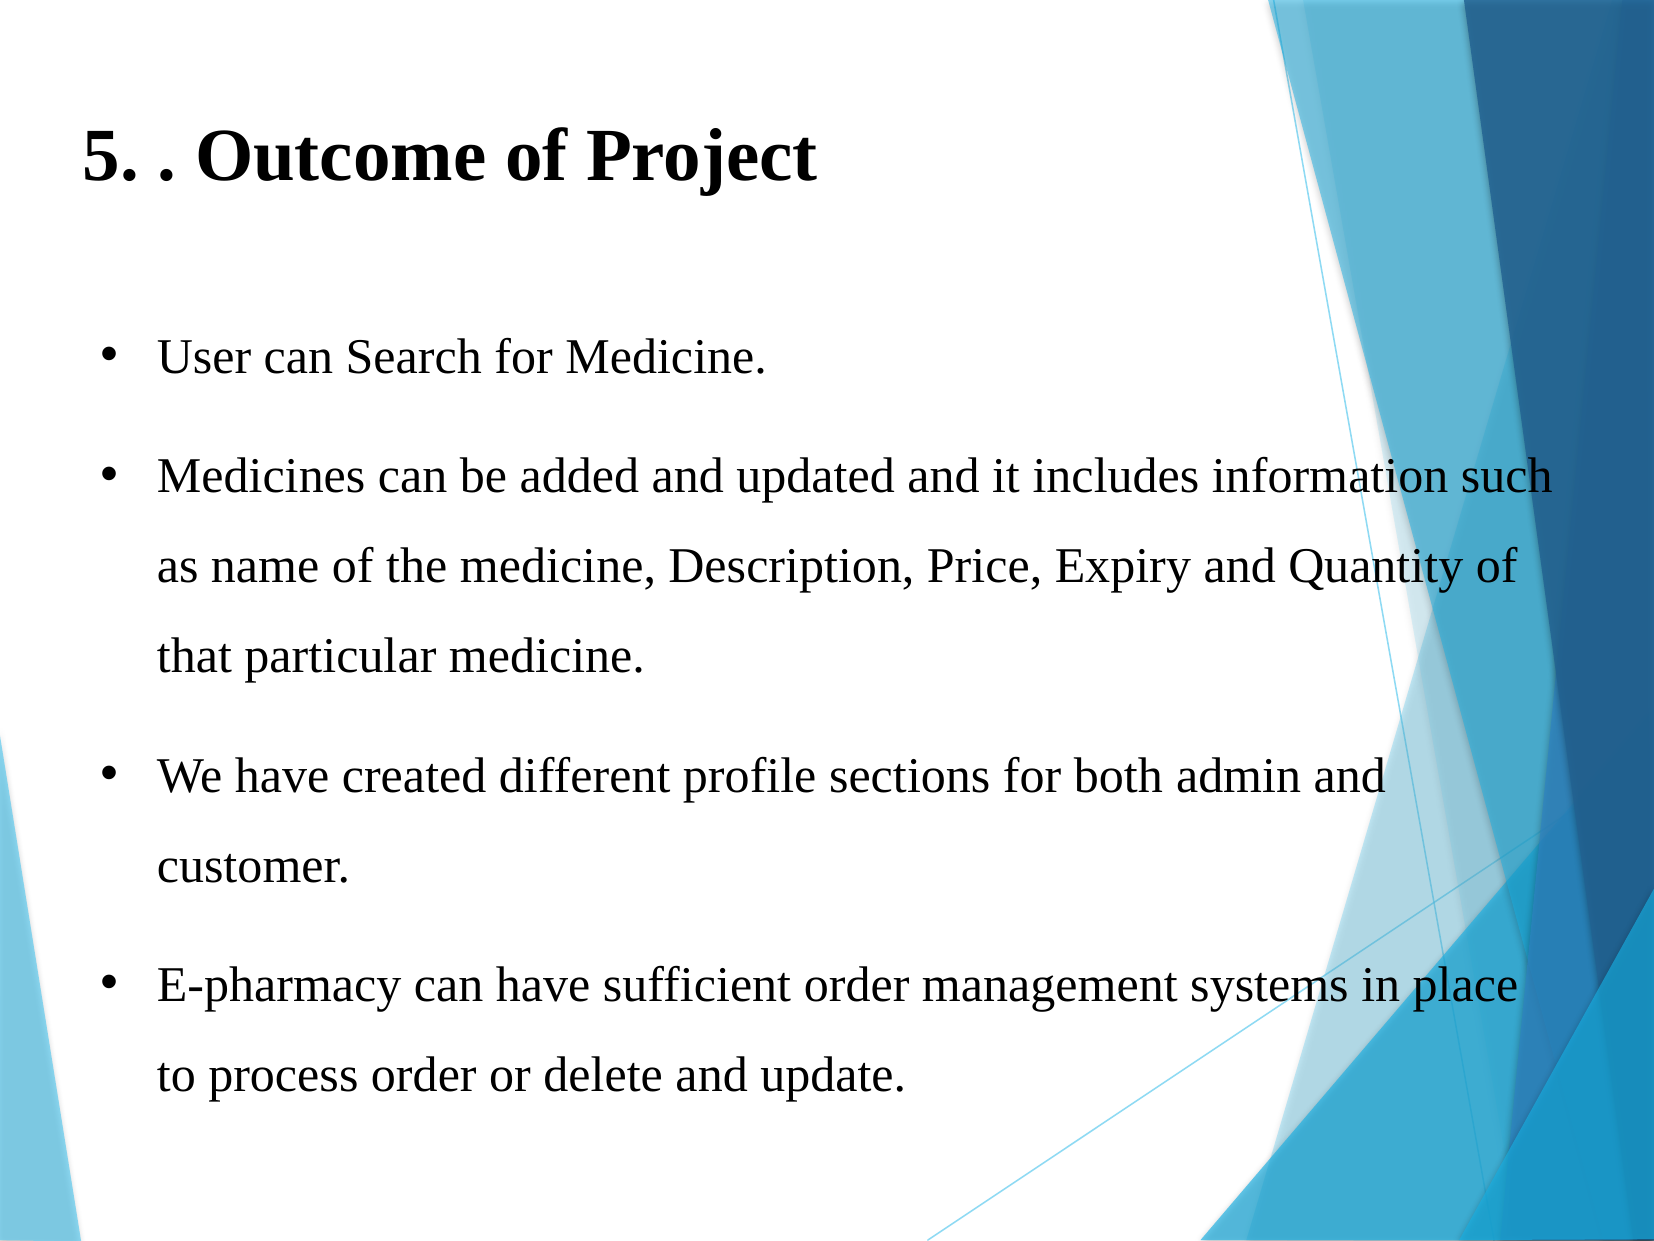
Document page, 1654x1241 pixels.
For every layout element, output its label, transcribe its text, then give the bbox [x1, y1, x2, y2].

text_box 5. . Outcome of Project [82, 49, 1571, 257]
text_box User can Search for Medicine. Medicines can be added and updated and it includes information such as name of the medicine, Description, Price, Expiry and Quantity of that particular medicine. We have created different profile sections for both admin and customer. E-pharmacy can have sufficient order management systems in place to process order or delete and update. [82, 290, 1571, 1109]
